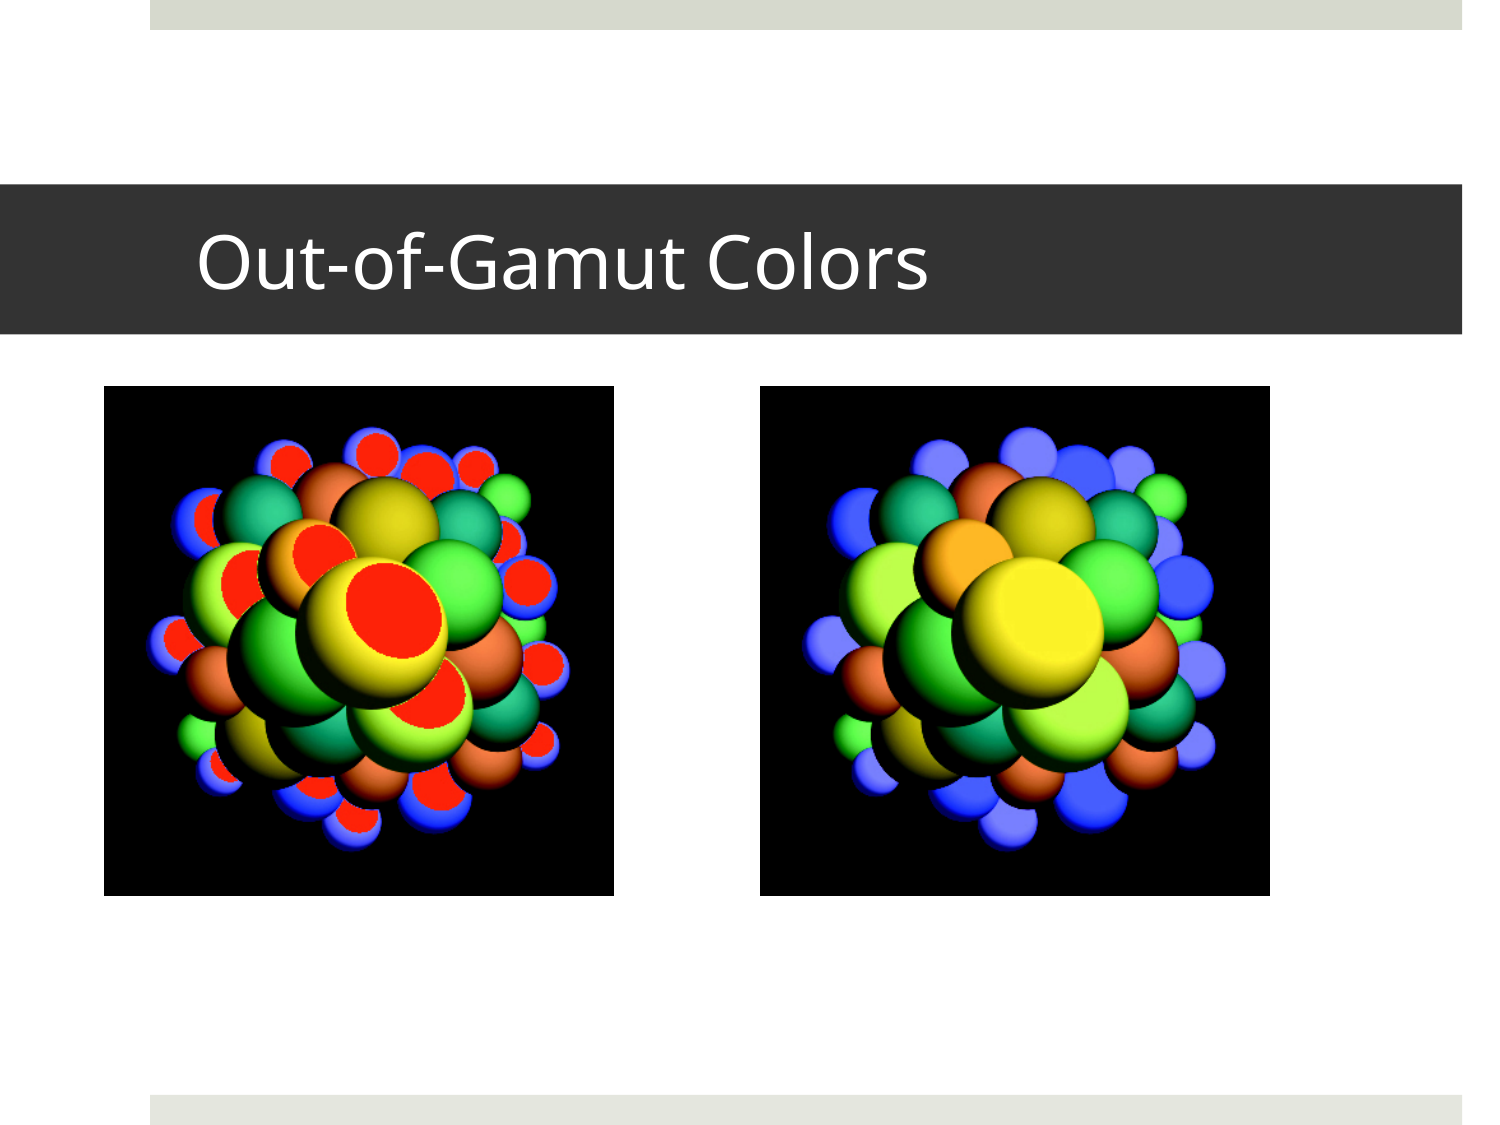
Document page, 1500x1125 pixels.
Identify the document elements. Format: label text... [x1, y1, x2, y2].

picture [760, 386, 1271, 897]
picture [104, 386, 615, 897]
title Out-of-Gamut Colors [0, 184, 1463, 335]
